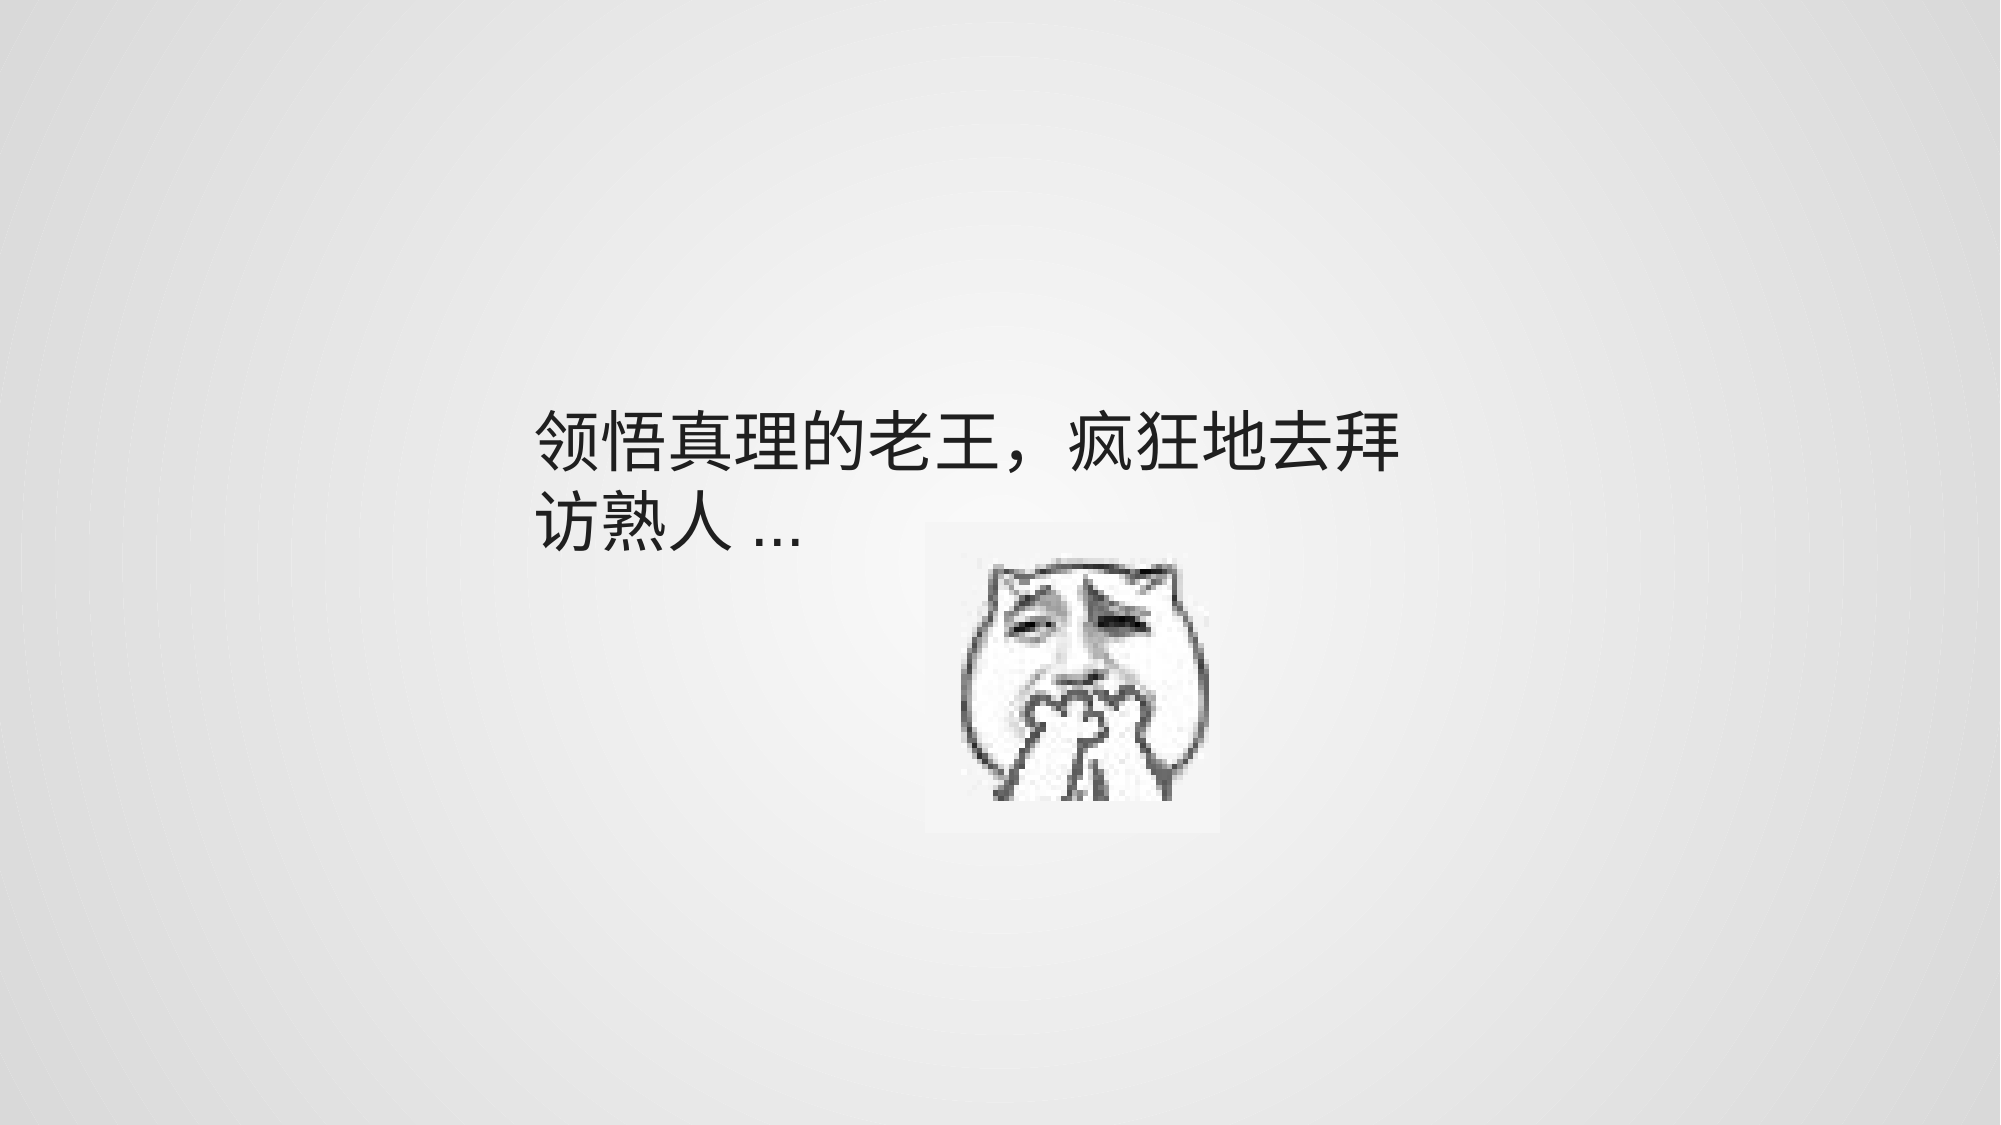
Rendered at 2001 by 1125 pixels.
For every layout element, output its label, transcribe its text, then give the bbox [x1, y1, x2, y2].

text_box 领悟真理的老王，疯狂地去拜访熟人... [518, 392, 1482, 568]
picture [925, 522, 1220, 833]
